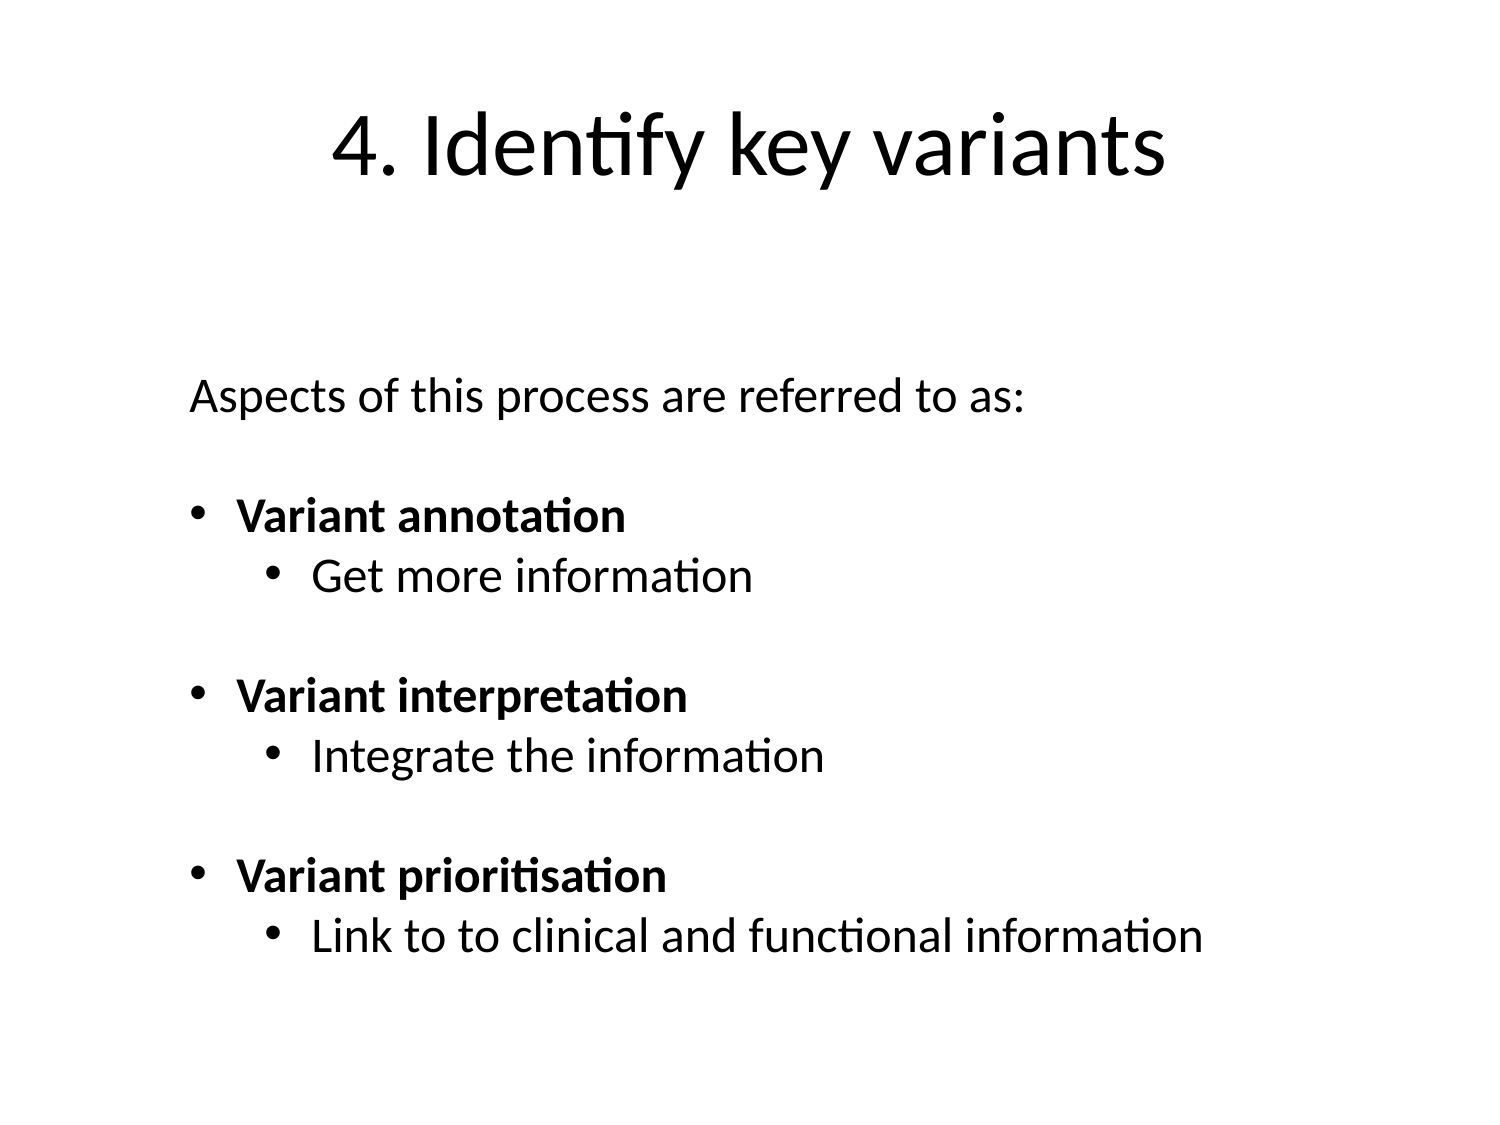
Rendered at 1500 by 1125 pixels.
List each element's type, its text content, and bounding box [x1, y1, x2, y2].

title 4. Identify key variants [75, 45, 1425, 233]
text_box Aspects of this process are referred to as: Variant annotation Get more information Variant interpretation Integrate the information Variant prioritisation Link to to clinical and functional information [174, 354, 1306, 976]
